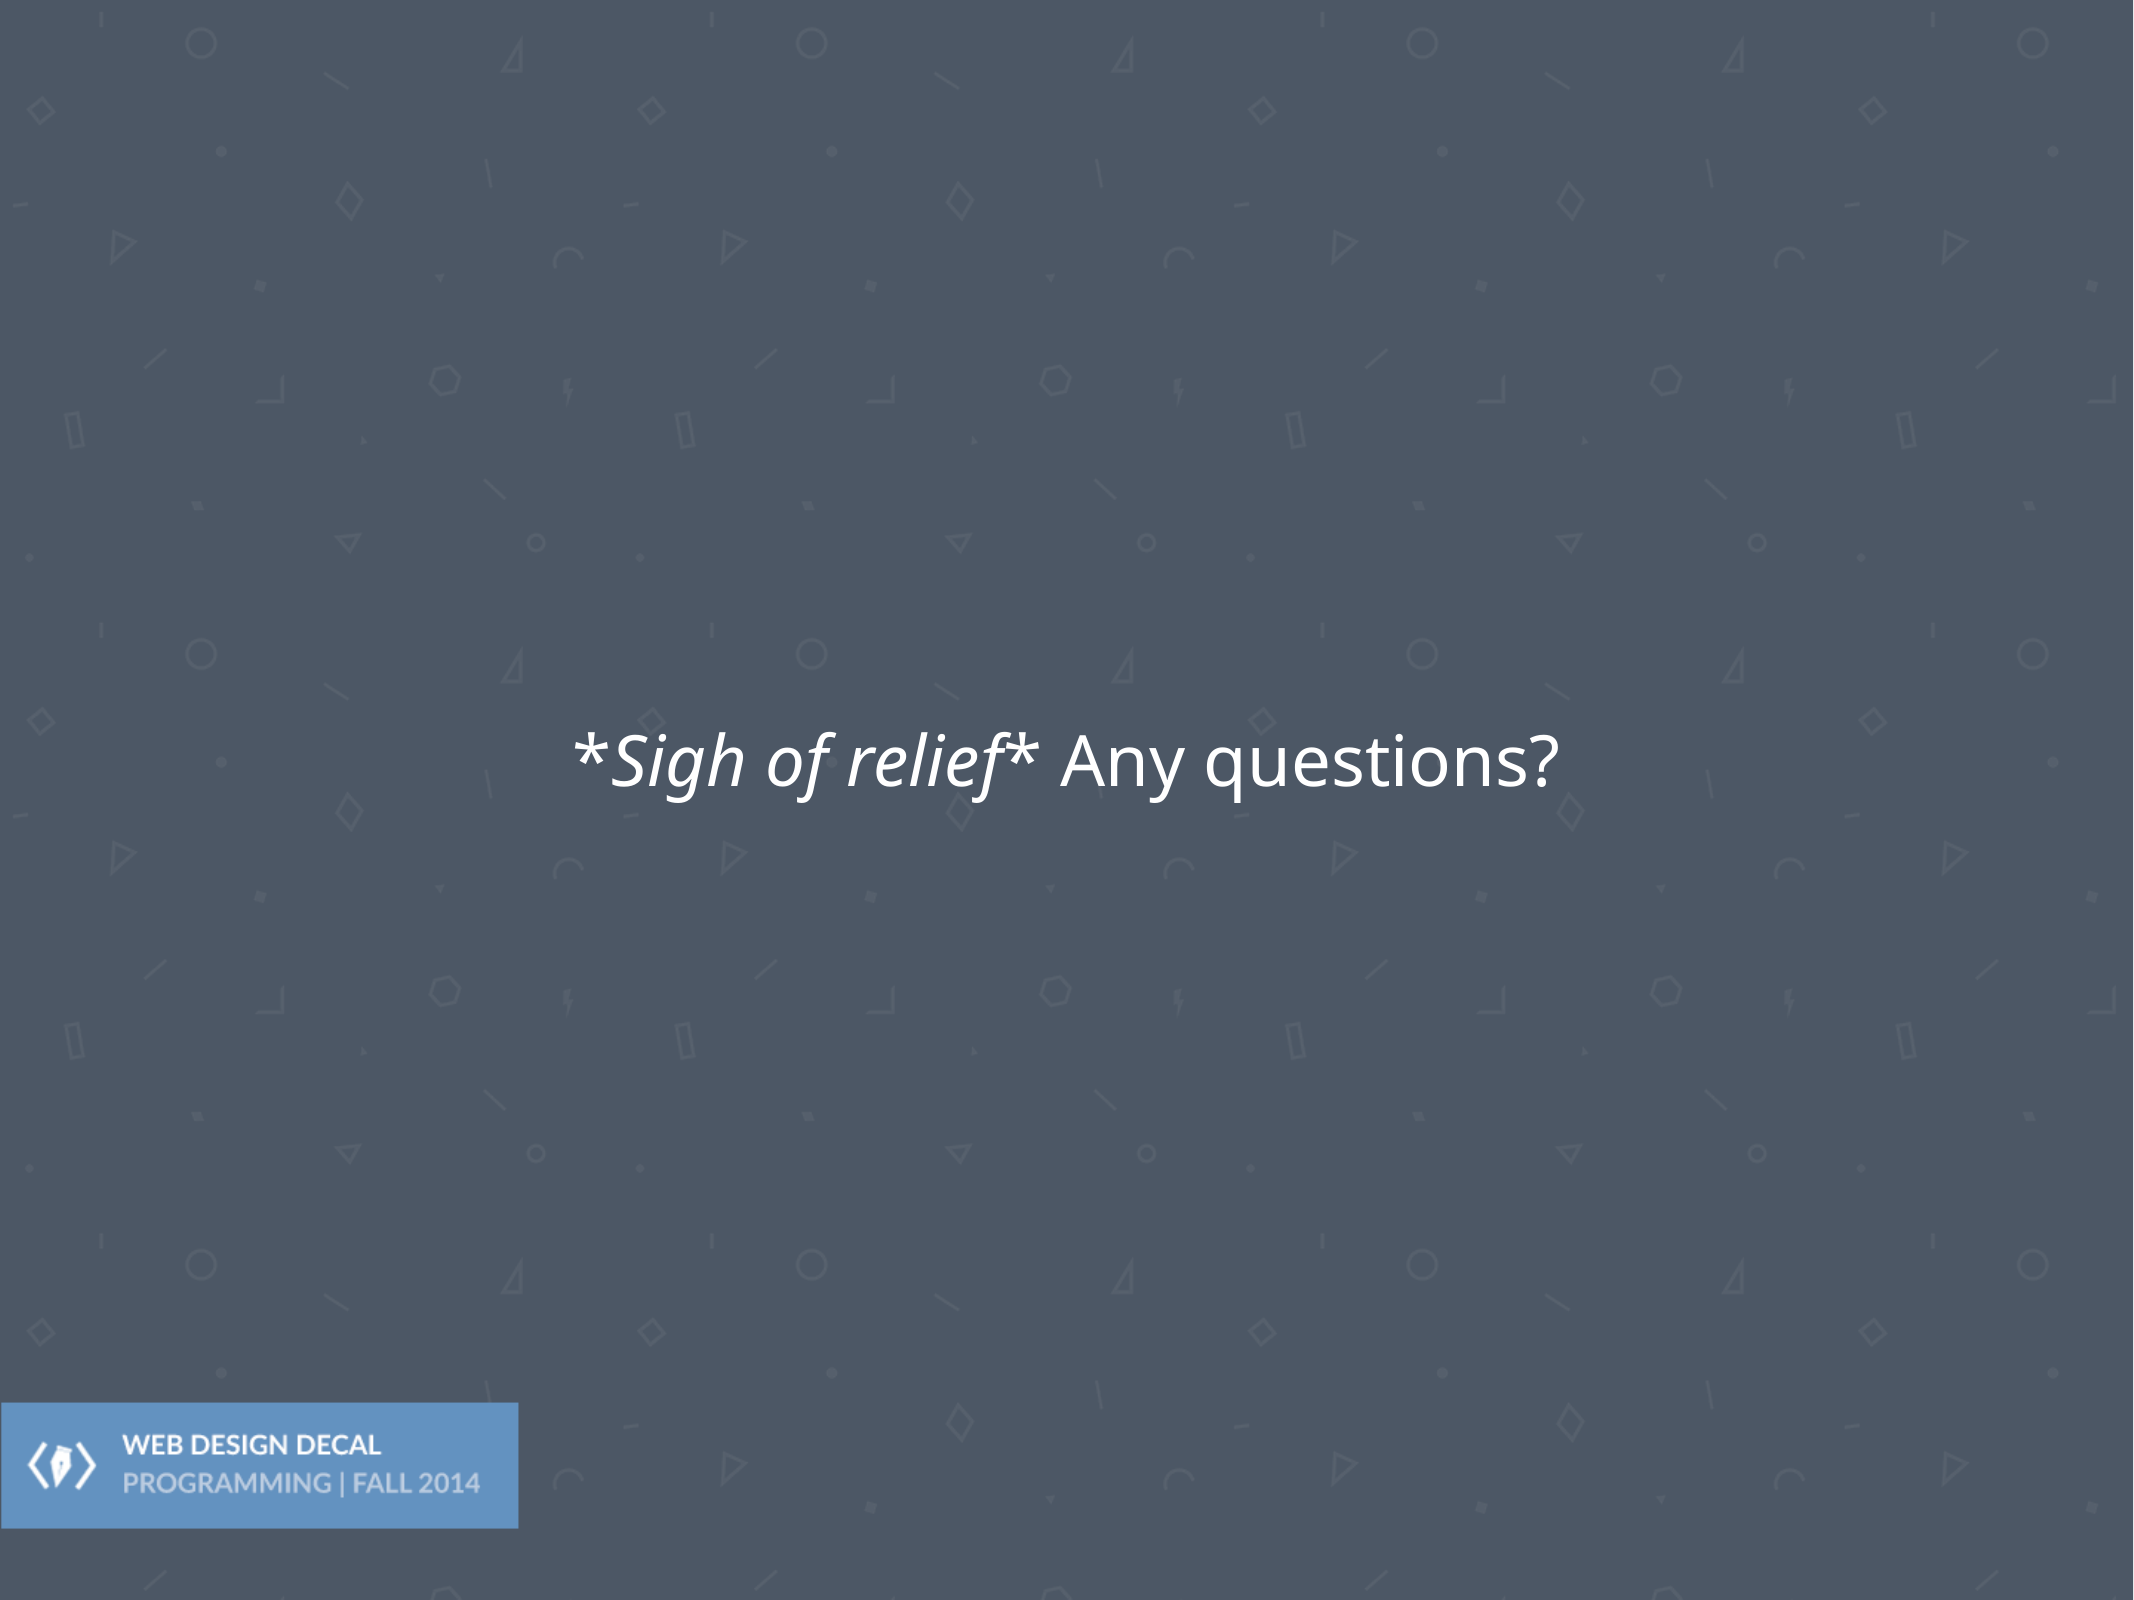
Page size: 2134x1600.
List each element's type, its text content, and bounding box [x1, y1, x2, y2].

title *Sigh of relief* Any questions? [106, 714, 2028, 865]
picture [0, 0, 2134, 1600]
